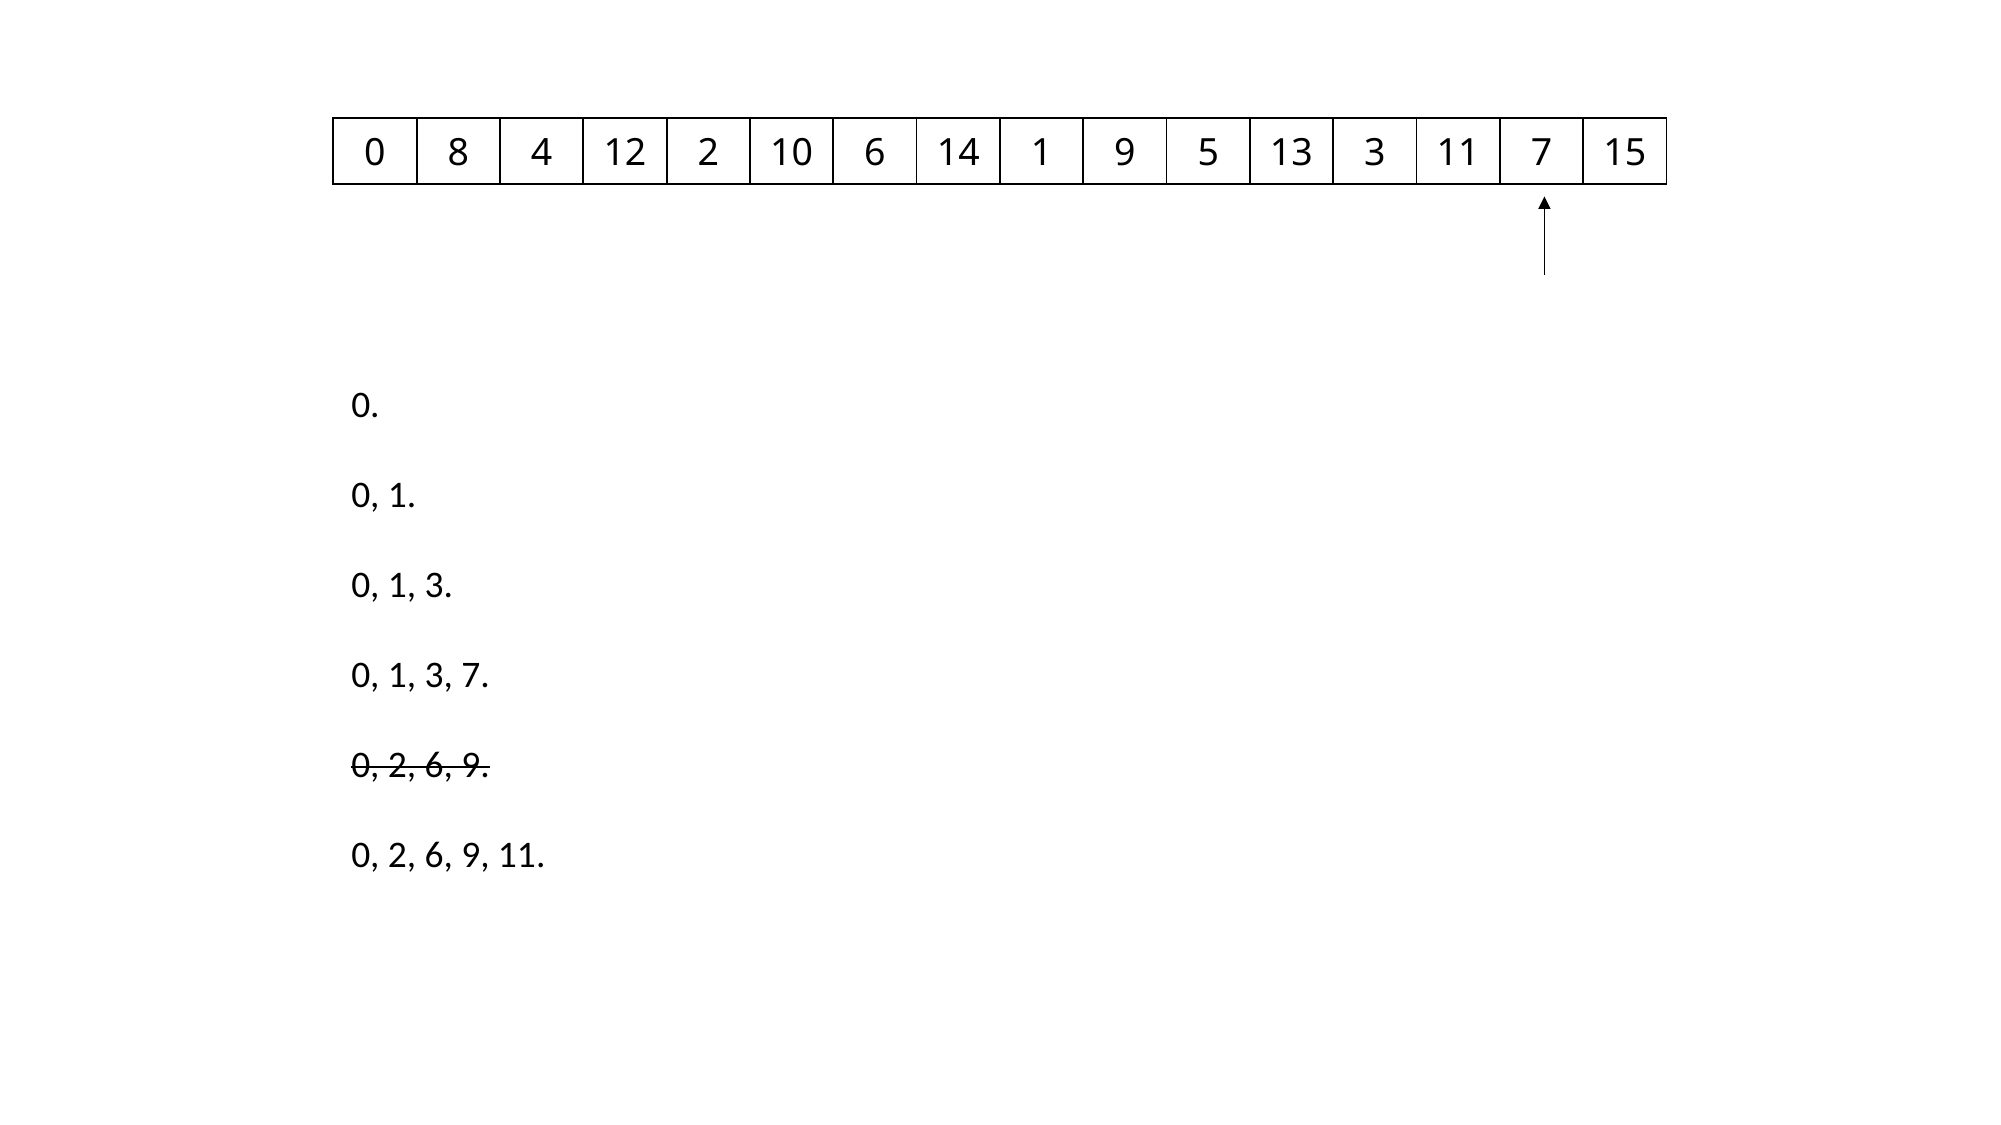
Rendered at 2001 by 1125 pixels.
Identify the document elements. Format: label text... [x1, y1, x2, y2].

table_header 15 [1584, 119, 1666, 183]
table_header 5 [1167, 119, 1249, 183]
text_box 0. 0, 1. 0, 1, 3. 0, 1, 3, 7. 0, 2, 6, 9. 0, 2, 6, 9, 11. [336, 372, 1678, 883]
table_header 12 [584, 119, 666, 183]
table_header 6 [834, 119, 916, 183]
table_header 1 [1001, 119, 1082, 183]
table_header 2 [668, 119, 749, 183]
table_header 14 [917, 119, 999, 183]
table_header 11 [1417, 119, 1499, 183]
table_header 3 [1334, 119, 1416, 183]
table_header 8 [418, 119, 499, 183]
table_header 10 [751, 119, 832, 183]
table_header 4 [501, 119, 582, 183]
table_header 9 [1084, 119, 1166, 183]
table_header 7 [1501, 119, 1582, 183]
table_header 13 [1251, 119, 1332, 183]
table_header 0 [334, 119, 416, 183]
